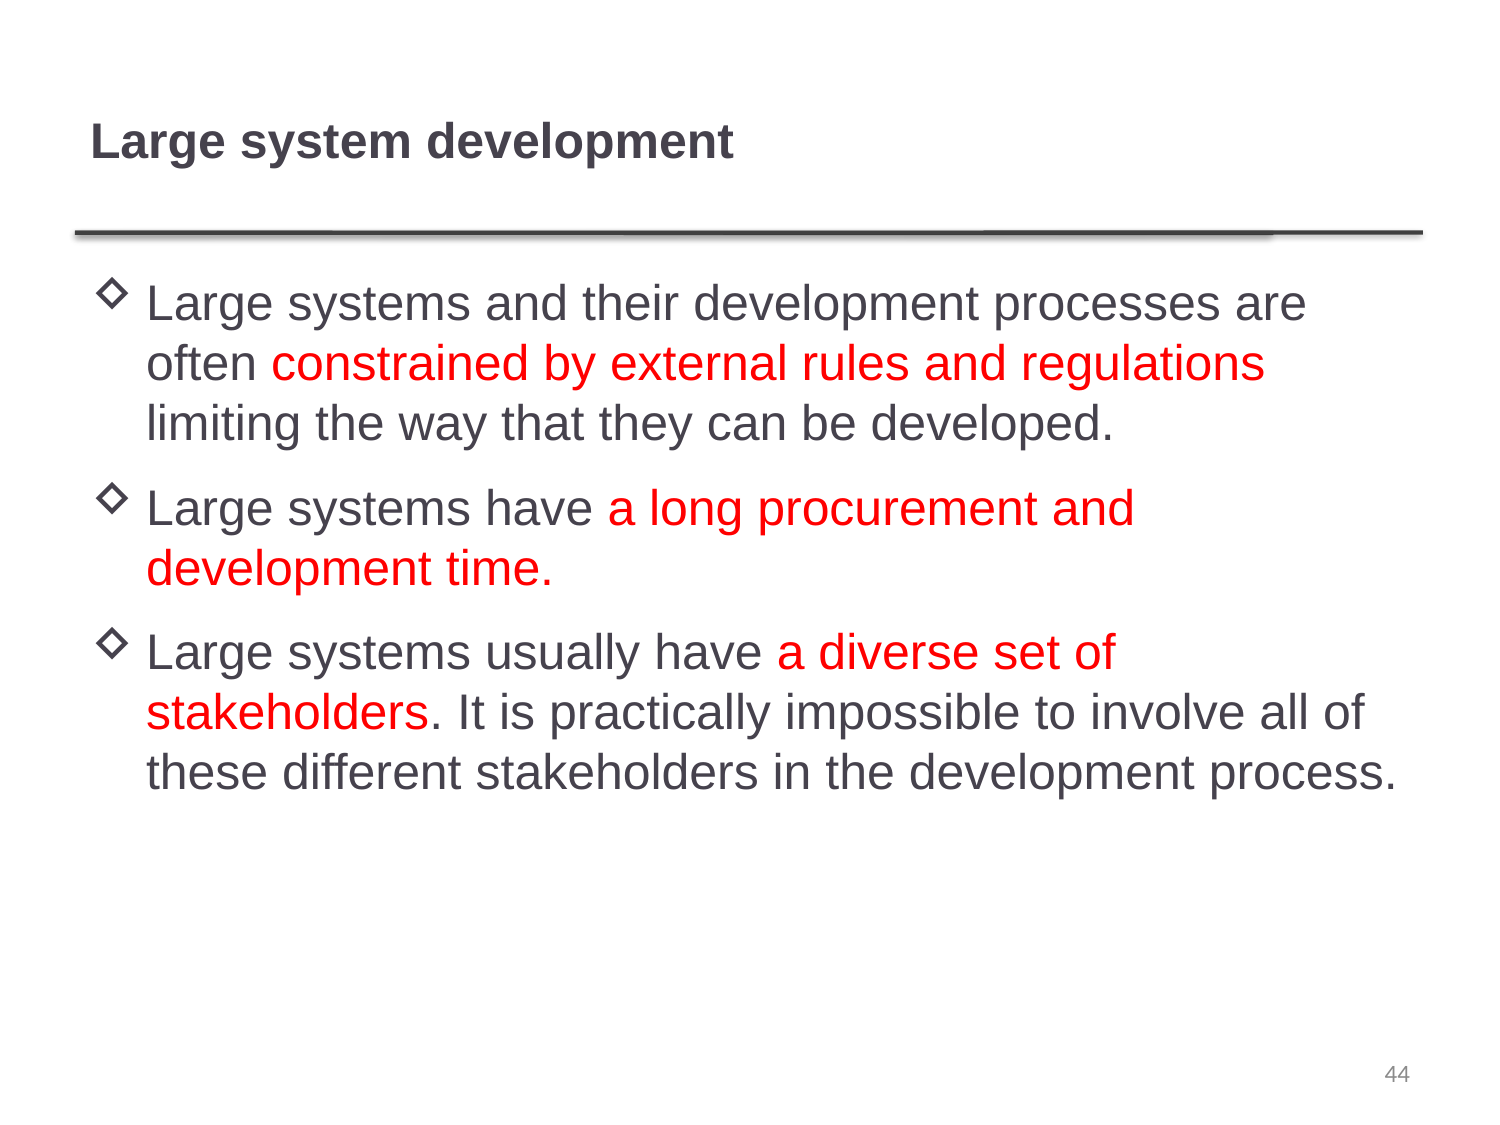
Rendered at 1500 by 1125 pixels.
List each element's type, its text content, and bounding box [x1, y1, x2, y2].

list Large systems and their development processes are often constrained by external rules and regulations limiting the way that they can be developed. Large systems have a long procurement and development time. Large systems usually have a diverse set of stakeholders. It is practically impossible to involve all of these different stakeholders in the development process. [75, 262, 1425, 1005]
title Large system development [74, 44, 1272, 233]
slide_number 44 [1074, 1042, 1425, 1103]
